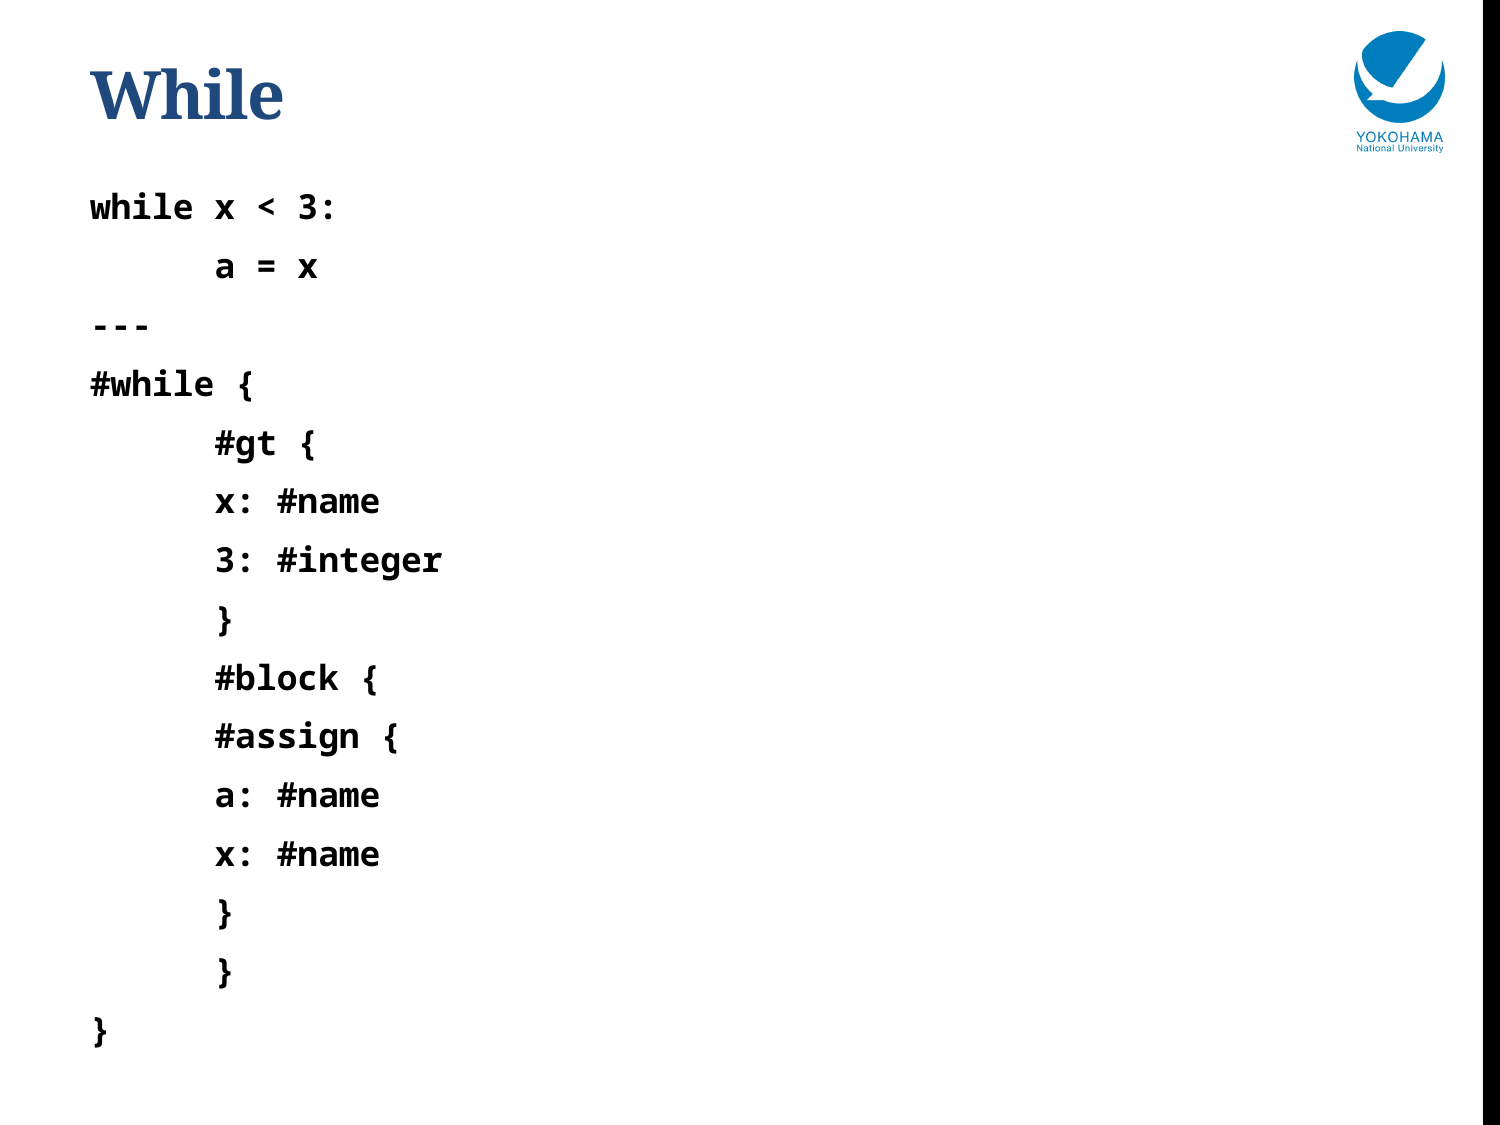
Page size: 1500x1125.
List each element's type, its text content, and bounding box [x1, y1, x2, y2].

list while x < 3: a = x --- #while { #gt { x: #name 3: #integer } #block { #assign { a: #name x: #name } } } [75, 177, 1428, 1063]
picture [1354, 87, 1445, 153]
picture [1354, 31, 1445, 103]
title While [75, 35, 1219, 141]
